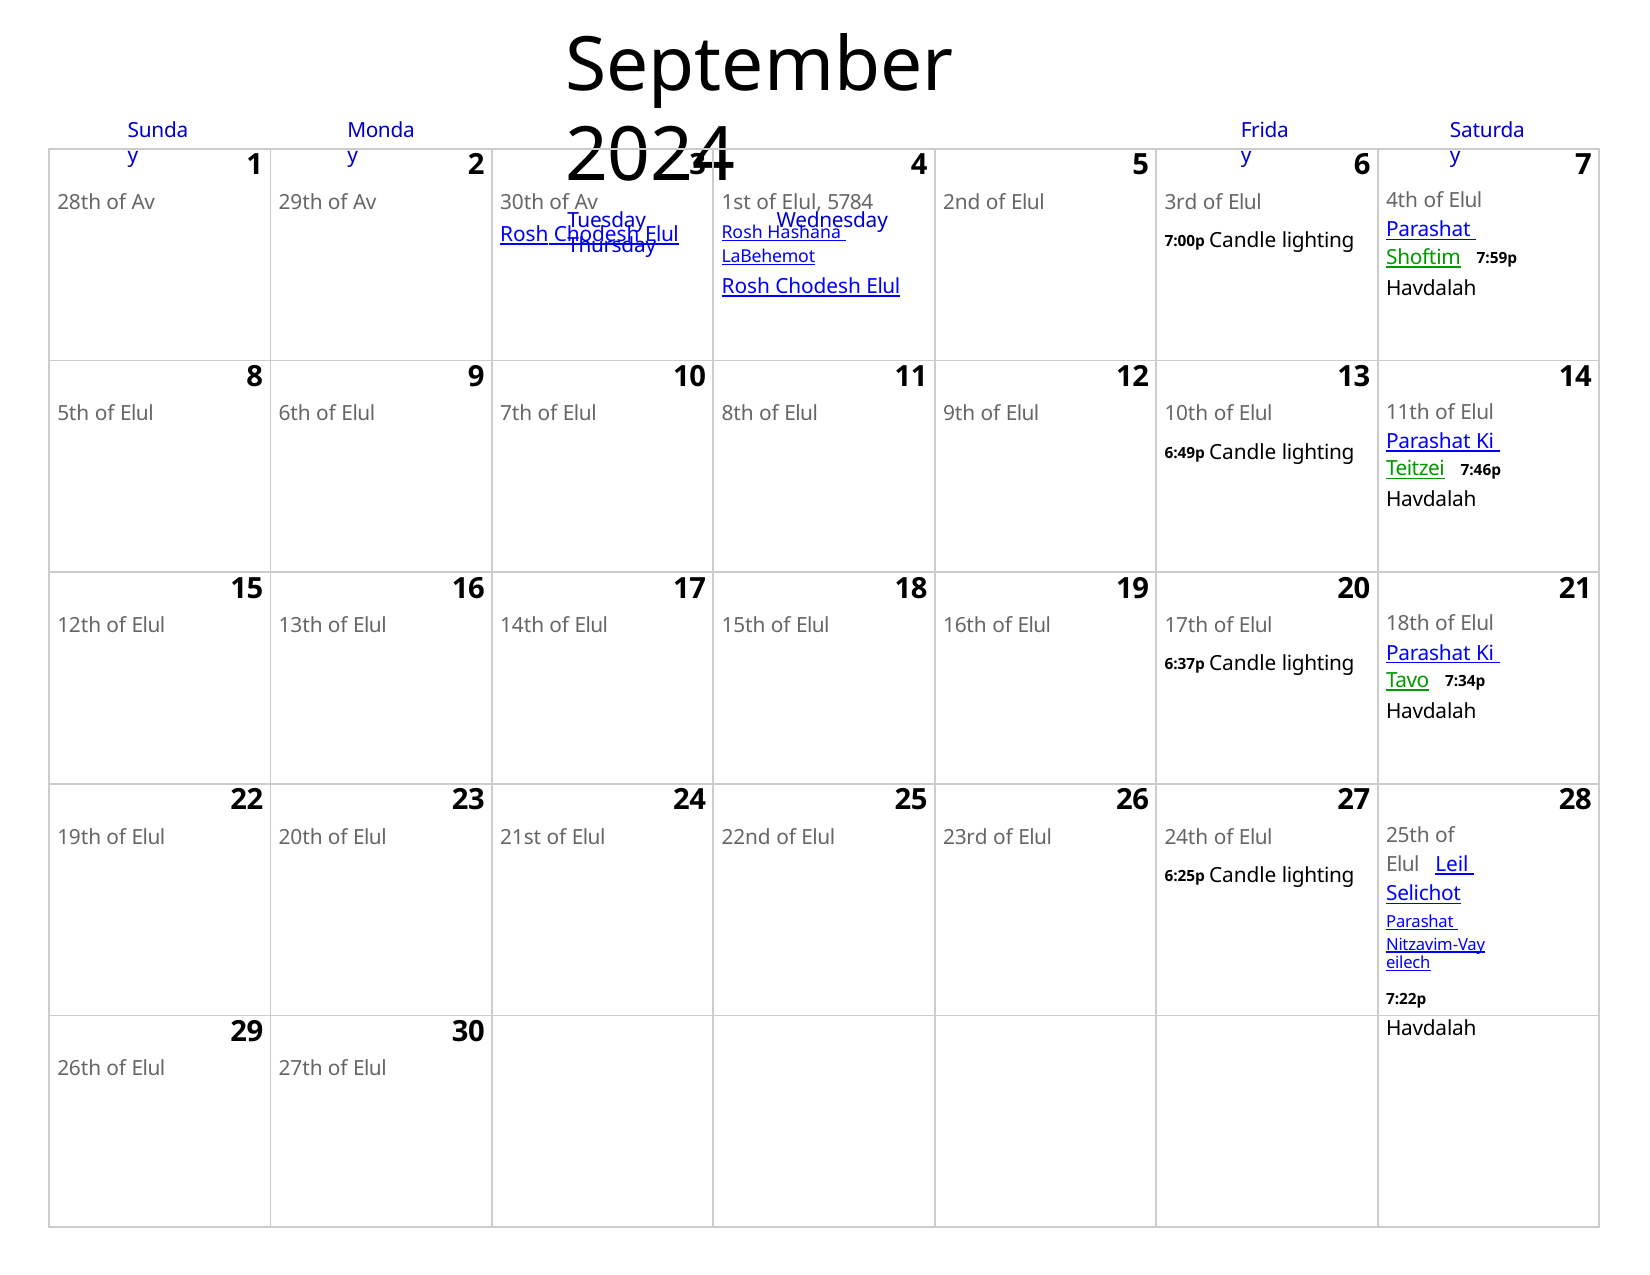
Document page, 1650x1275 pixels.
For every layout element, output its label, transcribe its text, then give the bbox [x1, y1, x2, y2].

table_header 7 4th of Elul Parashat Shoftim 7:59p Havdalah [1379, 150, 1598, 360]
table_cell 22 19th of Elul [50, 785, 270, 1015]
text_box Sunday [125, 115, 196, 168]
table_cell [1157, 1016, 1377, 1226]
table_cell 20 17th of Elul 6:37p Candle lighting [1157, 573, 1377, 783]
table_cell 19 16th of Elul [936, 573, 1155, 783]
table_cell 16 13th of Elul [271, 573, 491, 783]
table_cell 10 7th of Elul [493, 361, 712, 571]
table_header 2 29th of Av [271, 150, 491, 360]
table_header 3 30th of Av Rosh Chodesh Elul [493, 150, 712, 360]
table_cell 25 22nd of Elul [714, 785, 934, 1015]
text_box Friday [1238, 115, 1297, 168]
table_cell 18 15th of Elul [714, 573, 934, 783]
table_cell 24 21st of Elul [493, 785, 712, 1015]
table_cell 17 14th of Elul [493, 573, 712, 783]
title September 2024 Tuesday Wednesday Thursday [565, 0, 1090, 148]
table_cell 9 6th of Elul [271, 361, 491, 571]
table_cell 23 20th of Elul [271, 785, 491, 1015]
table_header 5 2nd of Elul [936, 150, 1155, 360]
table_cell 21 18th of Elul Parashat Ki Tavo 7:34p Havdalah [1379, 573, 1598, 783]
table_cell 26 23rd of Elul [936, 785, 1155, 1015]
table_cell [1379, 1016, 1598, 1226]
table_header 6 3rd of Elul 7:00p Candle lighting [1157, 150, 1377, 360]
table_cell 29 26th of Elul [50, 1016, 270, 1226]
text_box Saturday [1447, 115, 1531, 168]
table_cell 15 12th of Elul [50, 573, 270, 783]
table_cell [493, 1016, 712, 1226]
table_cell 12 9th of Elul [936, 361, 1155, 571]
table_cell 13 10th of Elul 6:49p Candle lighting [1157, 361, 1377, 571]
table_cell 27 24th of Elul 6:25p Candle lighting [1157, 785, 1377, 1015]
table_header 4 1st of Elul, 5784 Rosh Hashana LaBehemot Rosh Chodesh Elul [714, 150, 934, 360]
table_cell 11 8th of Elul [714, 361, 934, 571]
table_cell [936, 1016, 1155, 1226]
table_cell 8 5th of Elul [50, 361, 270, 571]
text_box Monday [345, 115, 420, 168]
table_cell 28 25th of Elul Leil Selichot Parashat Nitzavim-Vayeilech 7:22p Havdalah [1379, 785, 1598, 1015]
table_header 1 28th of Av [50, 150, 270, 360]
table_cell [714, 1016, 934, 1226]
table_cell 30 27th of Elul [271, 1016, 491, 1226]
table_cell 14 11th of Elul Parashat Ki Teitzei 7:46p Havdalah [1379, 361, 1598, 571]
